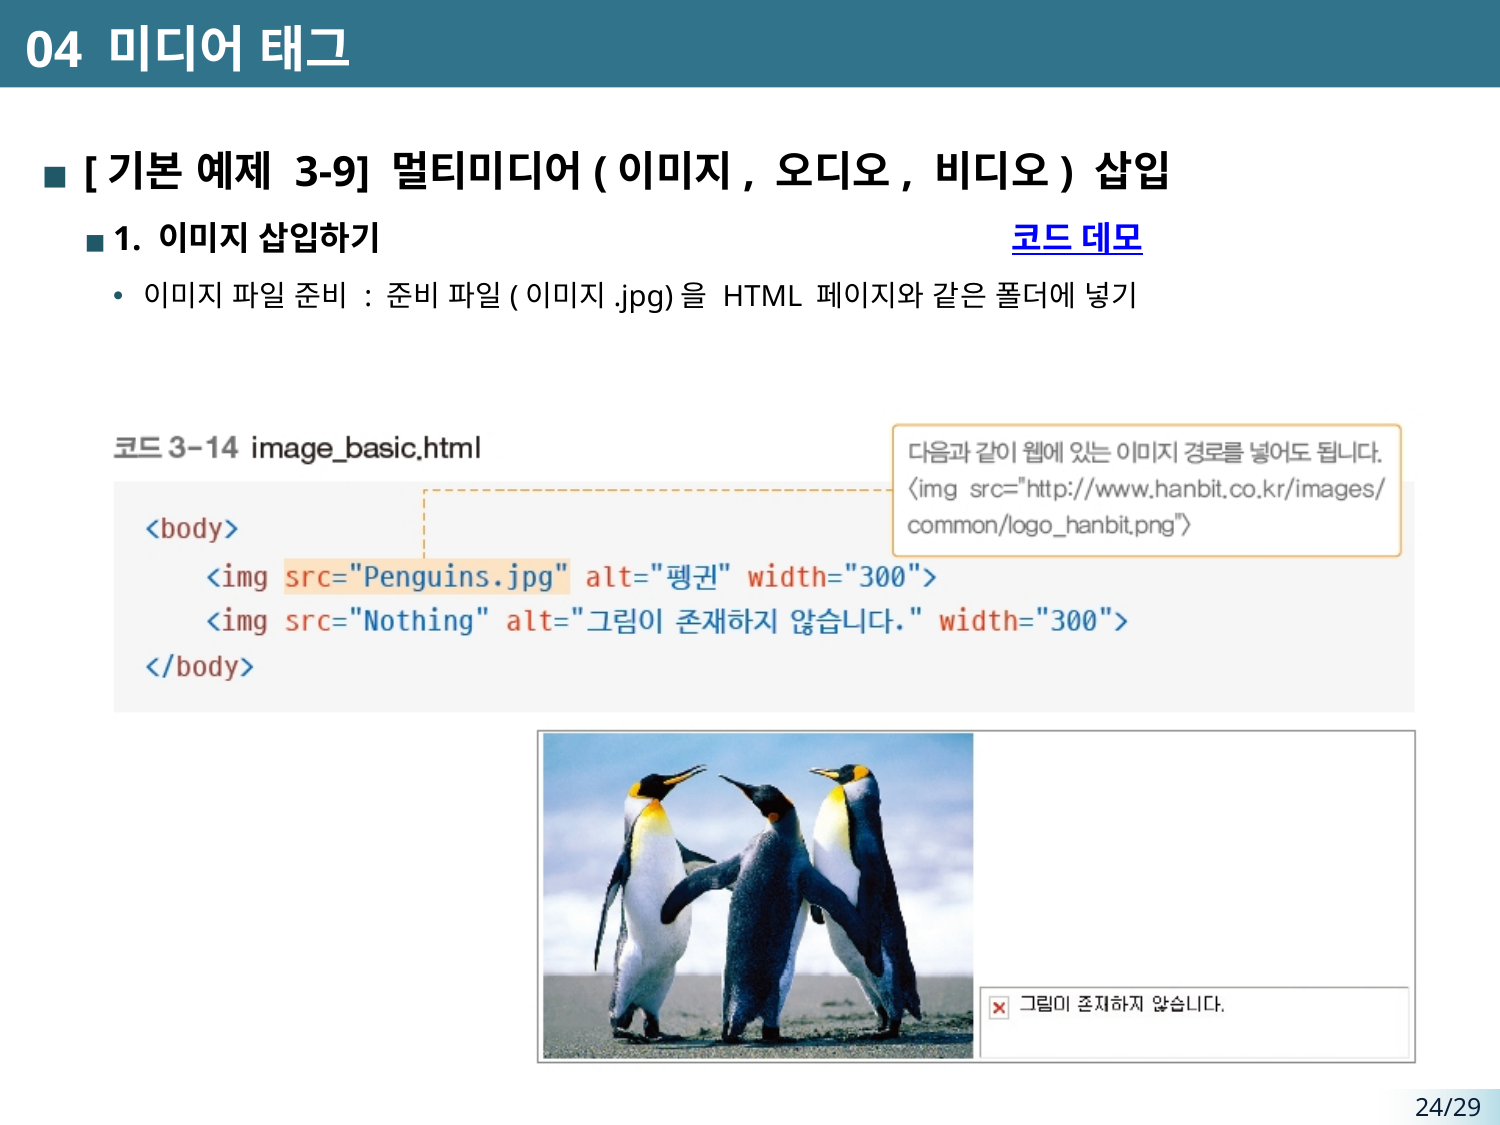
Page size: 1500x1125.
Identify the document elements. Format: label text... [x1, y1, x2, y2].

text_box 코드 데모 [996, 209, 1434, 265]
list [기본 예제 3-9] 멀티미디어(이미지, 오디오, 비디오) 삽입 1. 이미지 삽입하기 이미지 파일 준비 : 준비 파일(이미지.jpg)을 HTML 페이지와 같은 폴더에 넣기 [10, 126, 1481, 1057]
picture [100, 408, 1424, 1074]
title 04 미디어 태그 [10, 8, 1288, 87]
